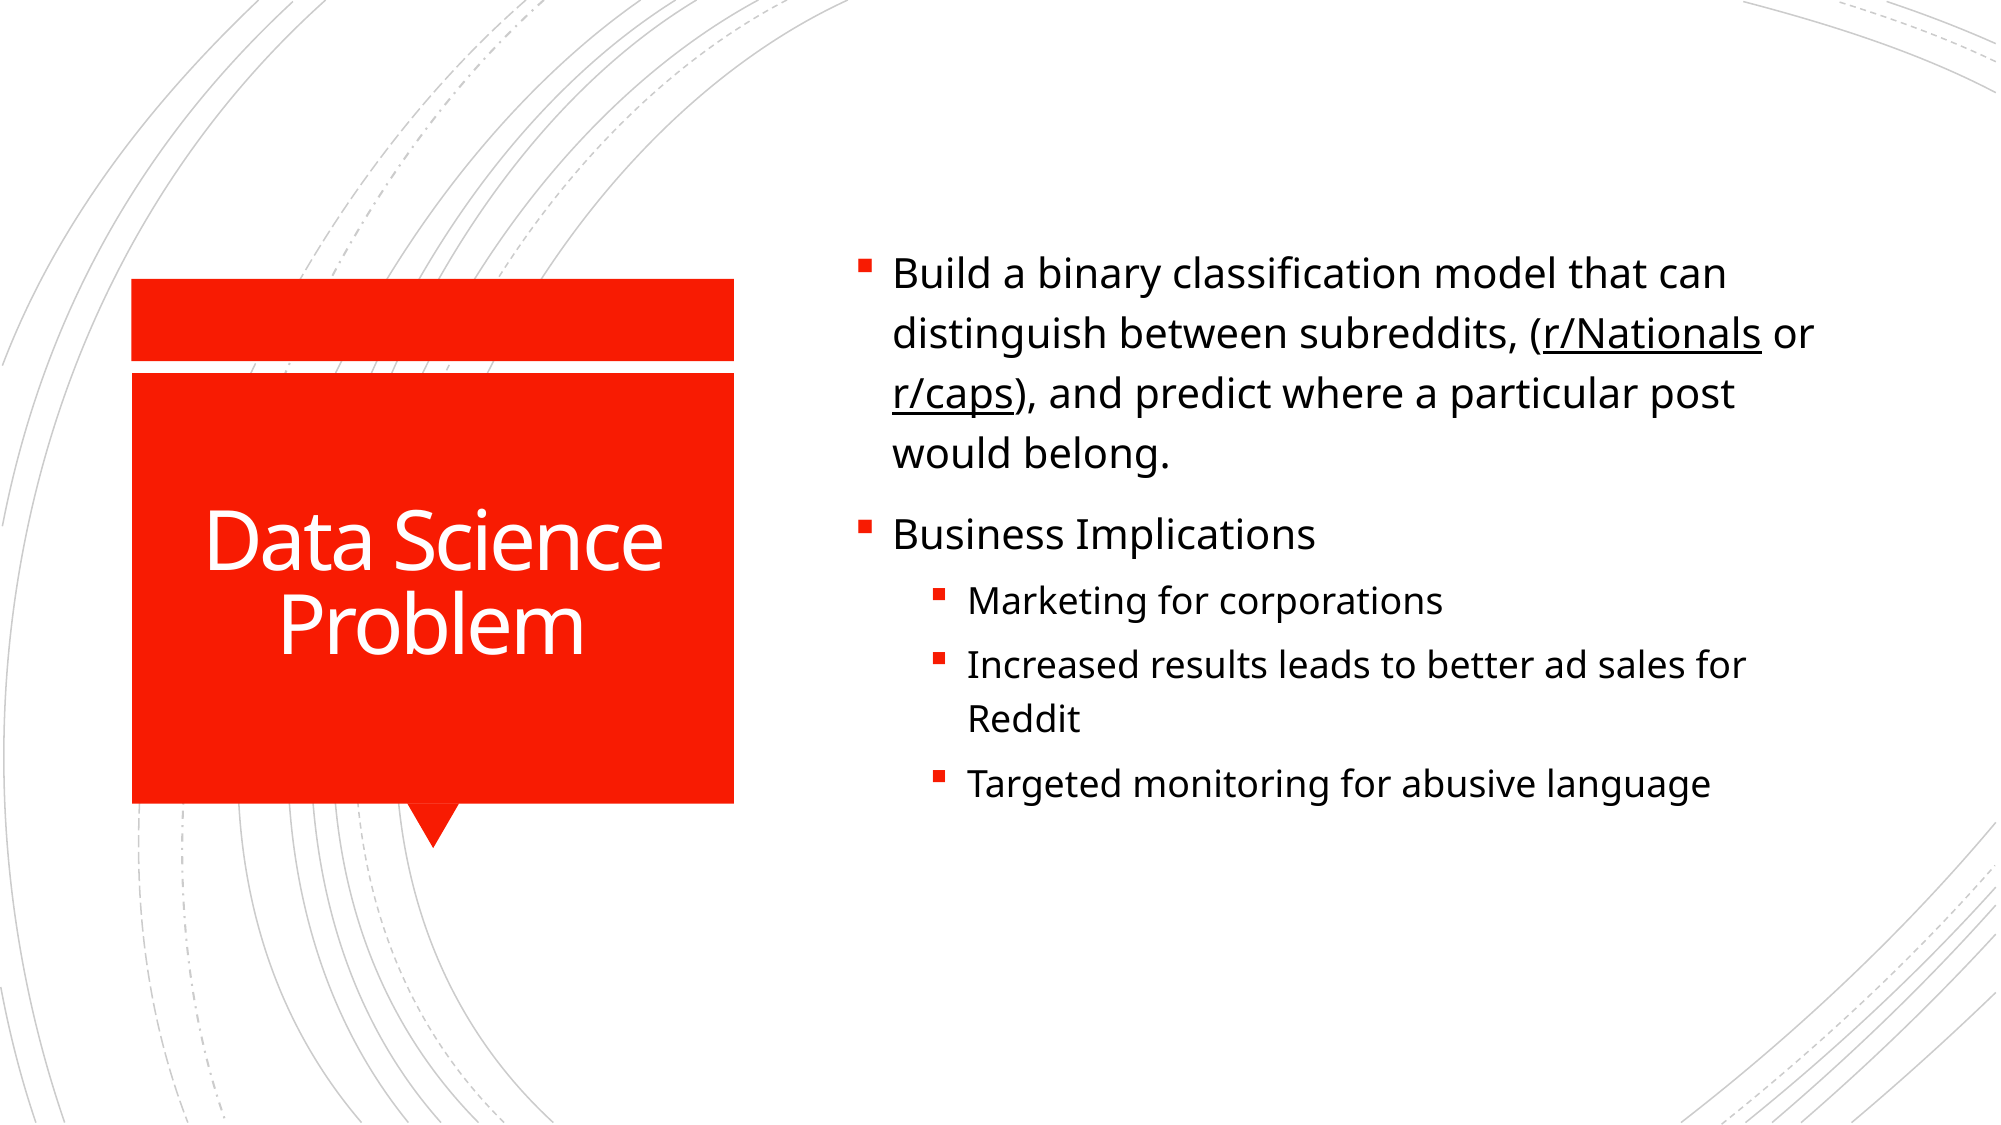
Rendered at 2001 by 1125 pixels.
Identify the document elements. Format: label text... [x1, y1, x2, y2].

title Data Science Problem [145, 385, 720, 789]
list Build a binary classification model that can distinguish between subreddits, (r/Nationals or r/caps), and predict where a particular post would belong. Business Implications Marketing for corporations Increased results leads to better ad sales for Reddit Targeted monitoring for abusive language [839, 131, 1871, 993]
